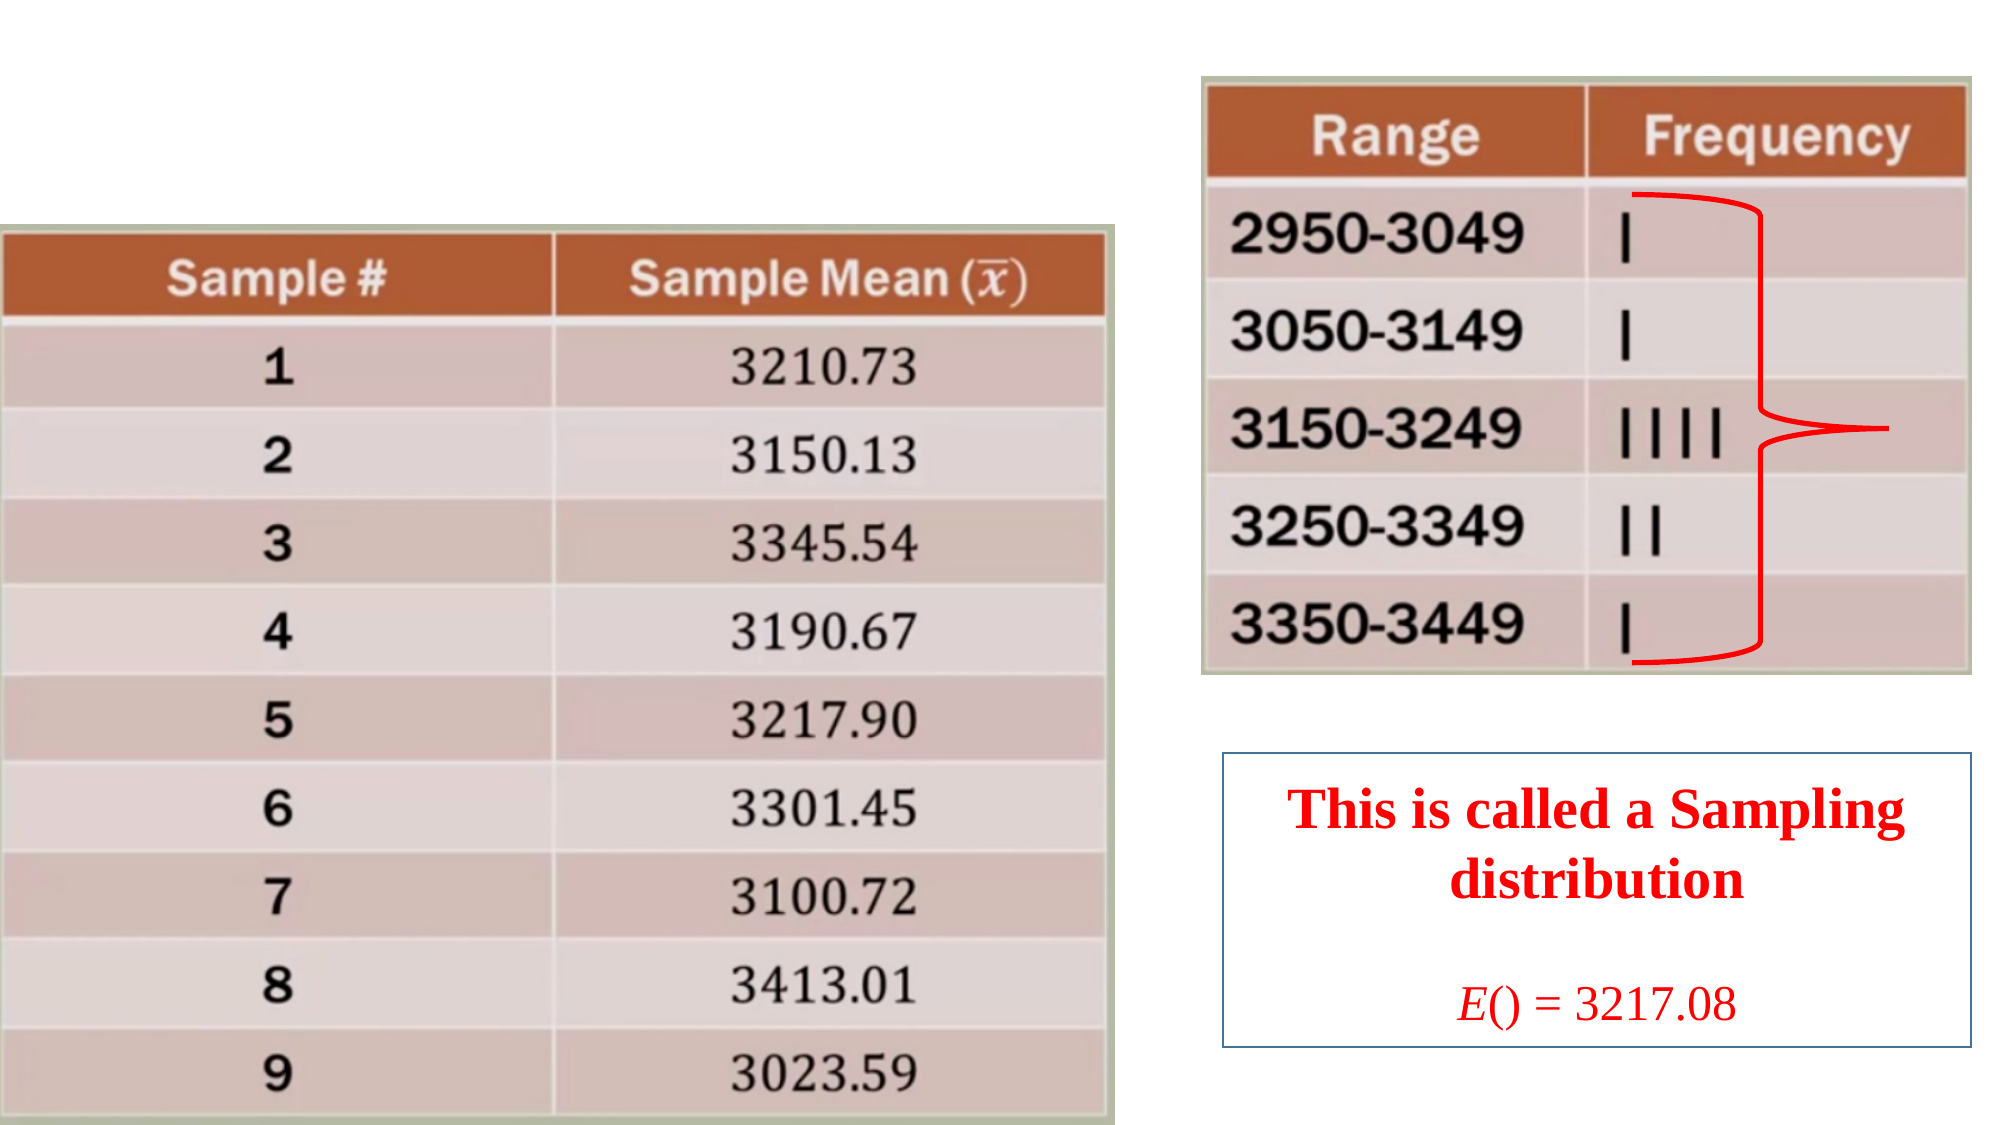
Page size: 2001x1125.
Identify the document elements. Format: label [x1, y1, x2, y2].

picture [0, 224, 1115, 1125]
picture [1201, 76, 1972, 675]
